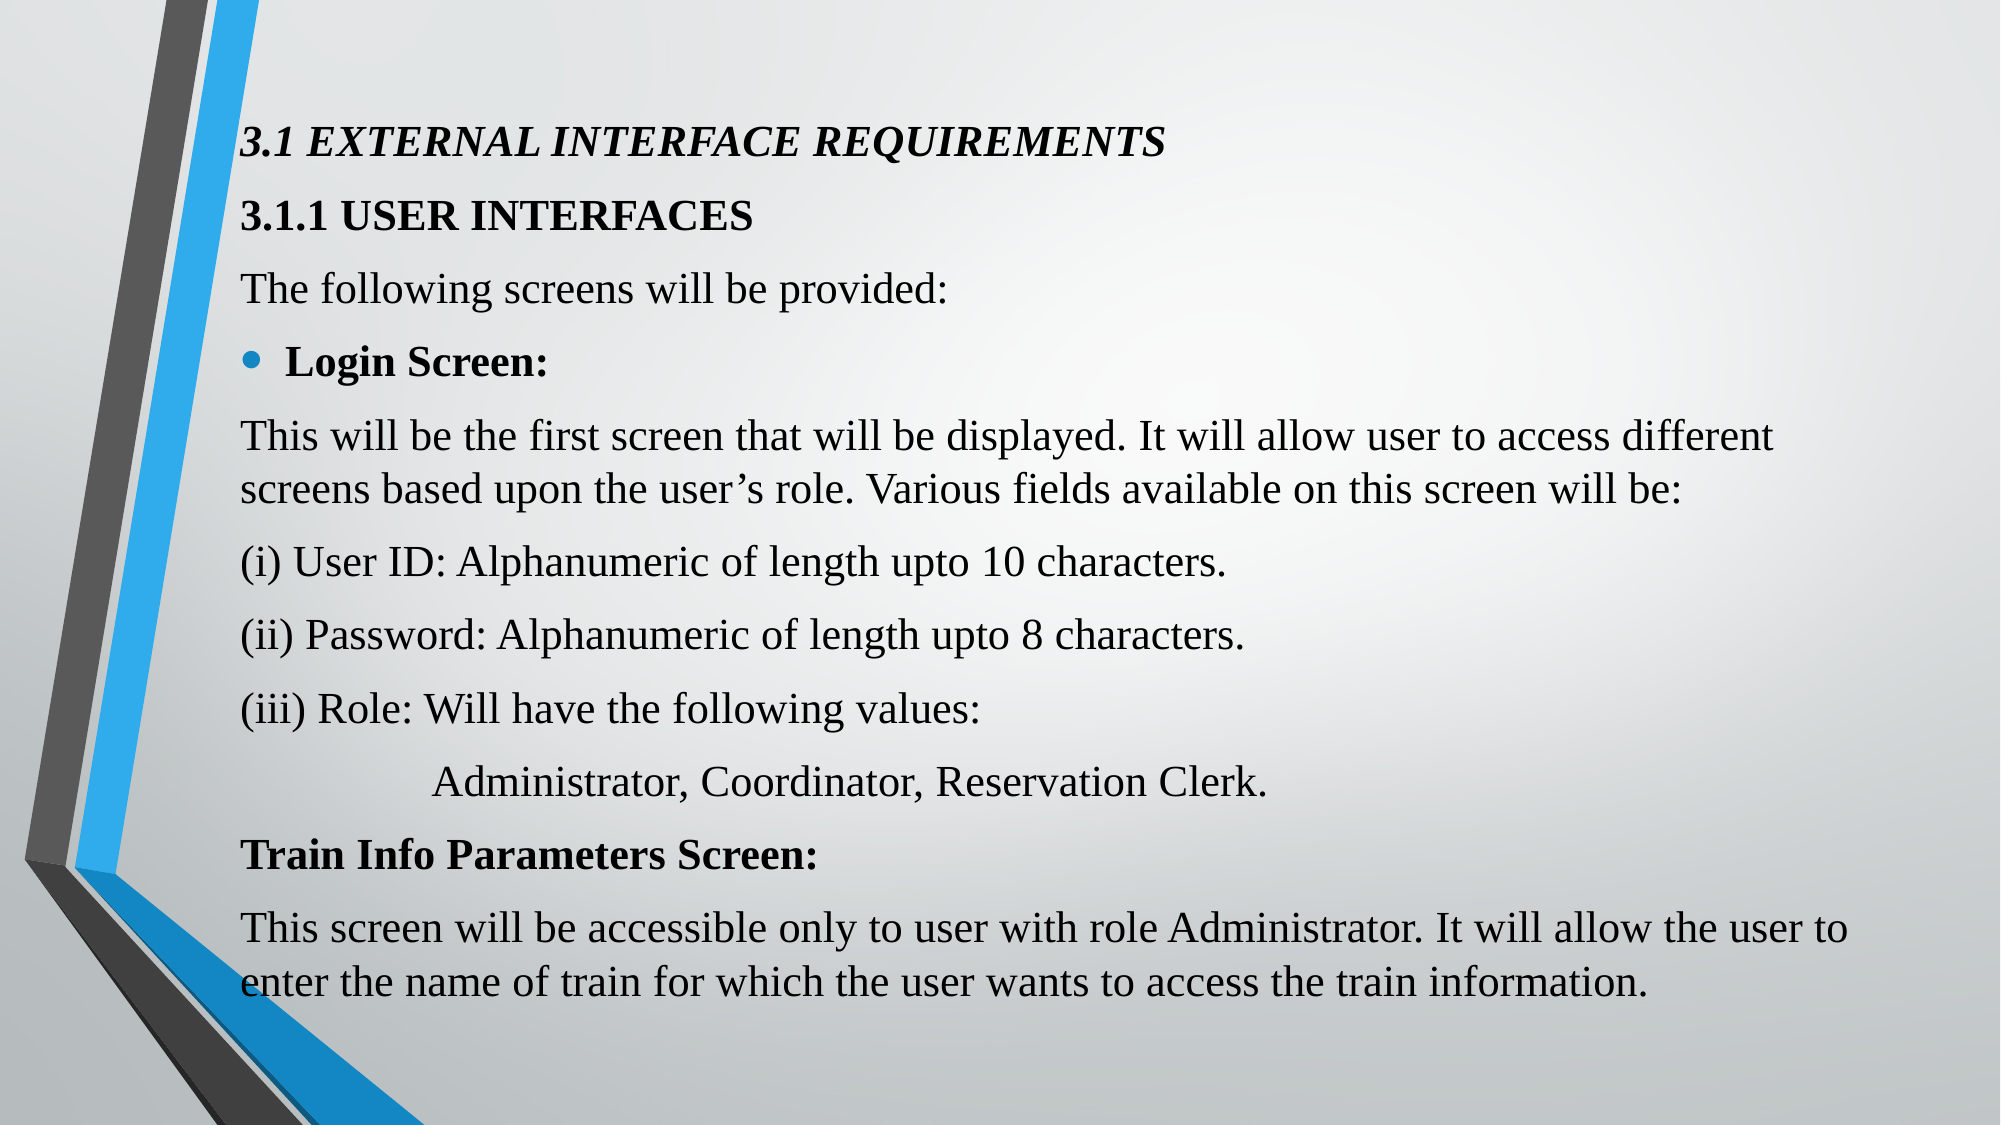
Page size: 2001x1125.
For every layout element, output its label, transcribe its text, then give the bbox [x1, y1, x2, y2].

list 3.1 EXTERNAL INTERFACE REQUIREMENTS 3.1.1 USER INTERFACES The following screens will be provided: Login Screen: This will be the first screen that will be displayed. It will allow user to access different screens based upon the user’s role. Various fields available on this screen will be: (i) User ID: Alphanumeric of length upto 10 characters. (ii) Password: Alphanumeric of length upto 8 characters. (iii) Role: Will have the following values: Administrator, Coordinator, Reservation Clerk. Train Info Parameters Screen: This screen will be accessible only to user with role Administrator. It will allow the user to enter the name of train for which the user wants to access the train information. [225, 104, 1869, 1021]
